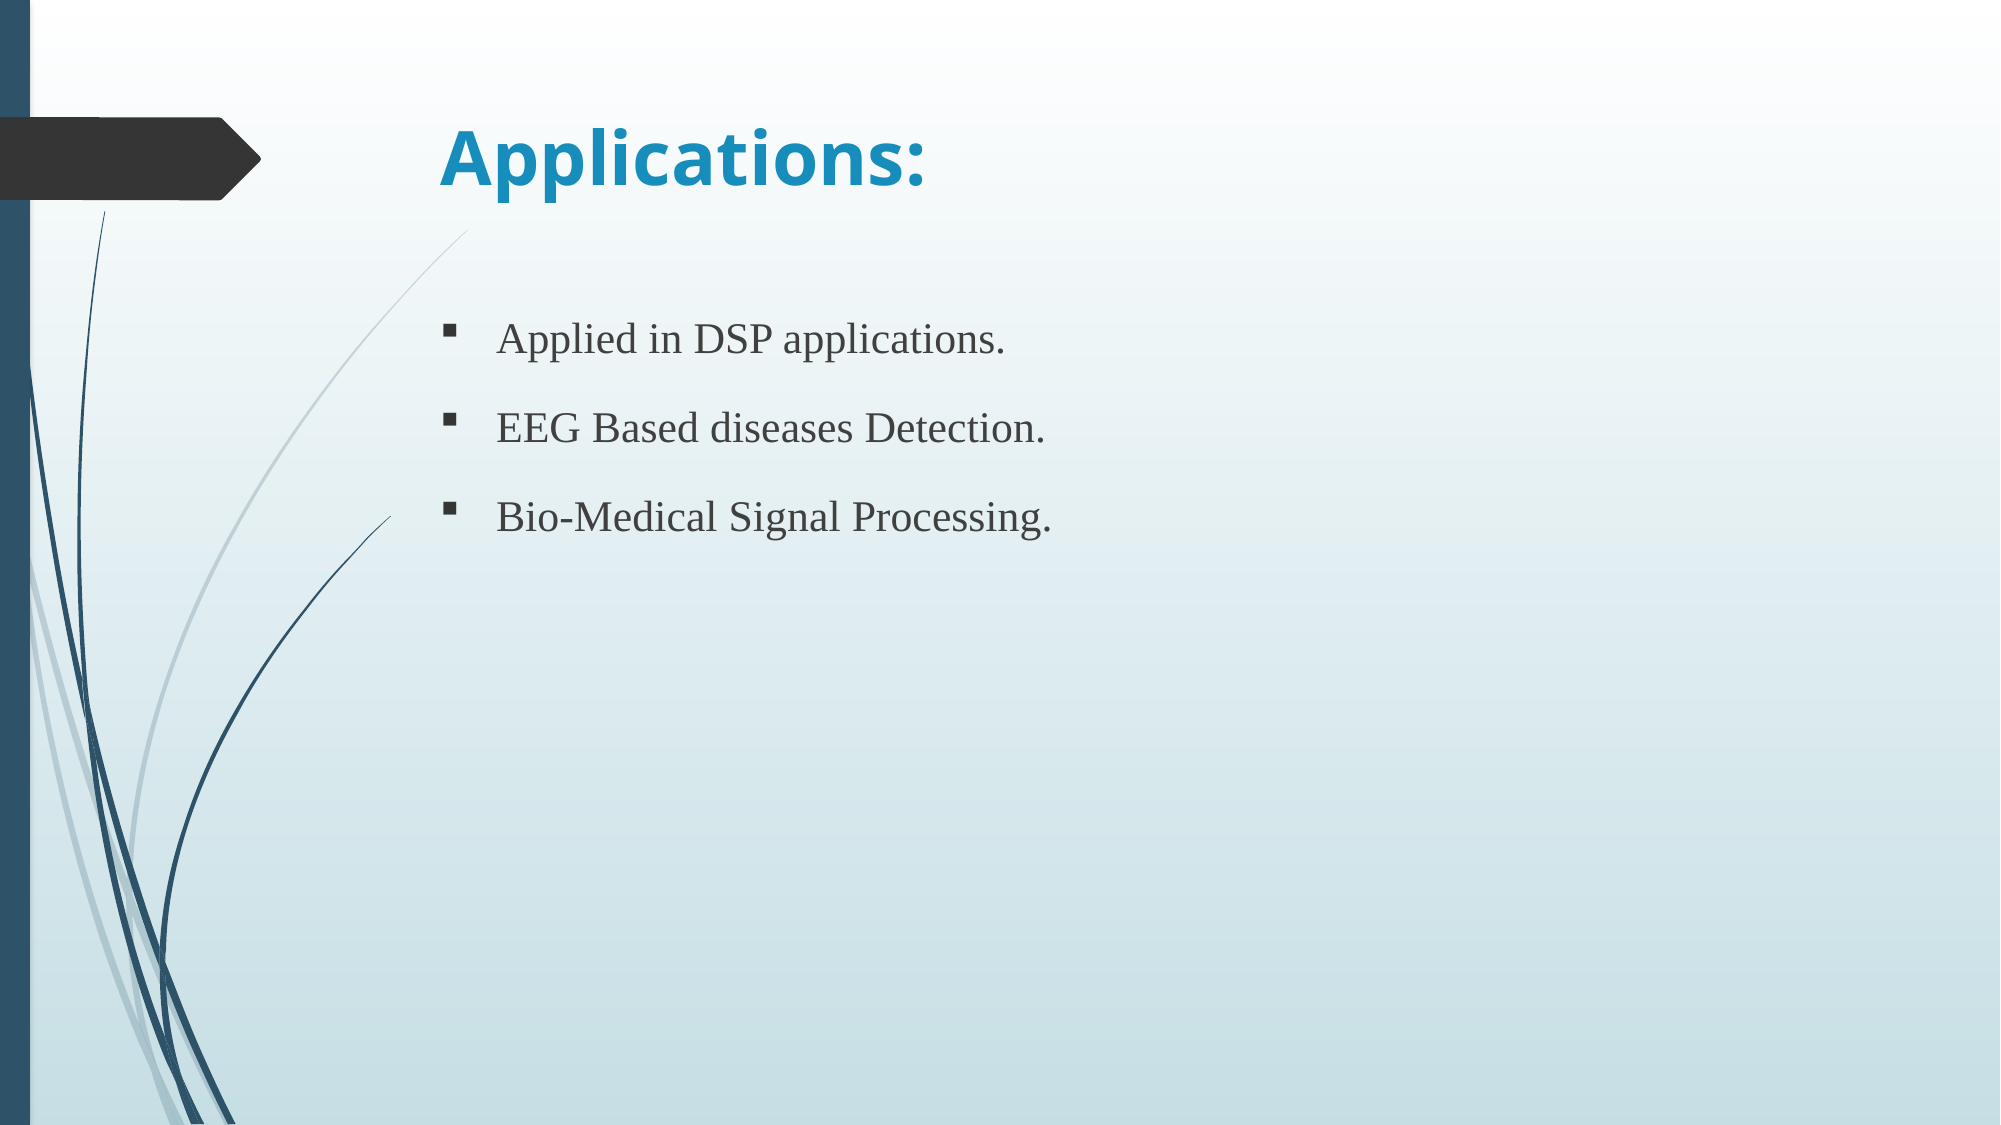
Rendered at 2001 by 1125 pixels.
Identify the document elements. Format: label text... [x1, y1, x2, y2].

list Applied in DSP applications. EEG Based diseases Detection. Bio-Medical Signal Processing. [424, 286, 1888, 970]
title Applications: [425, 102, 1888, 286]
